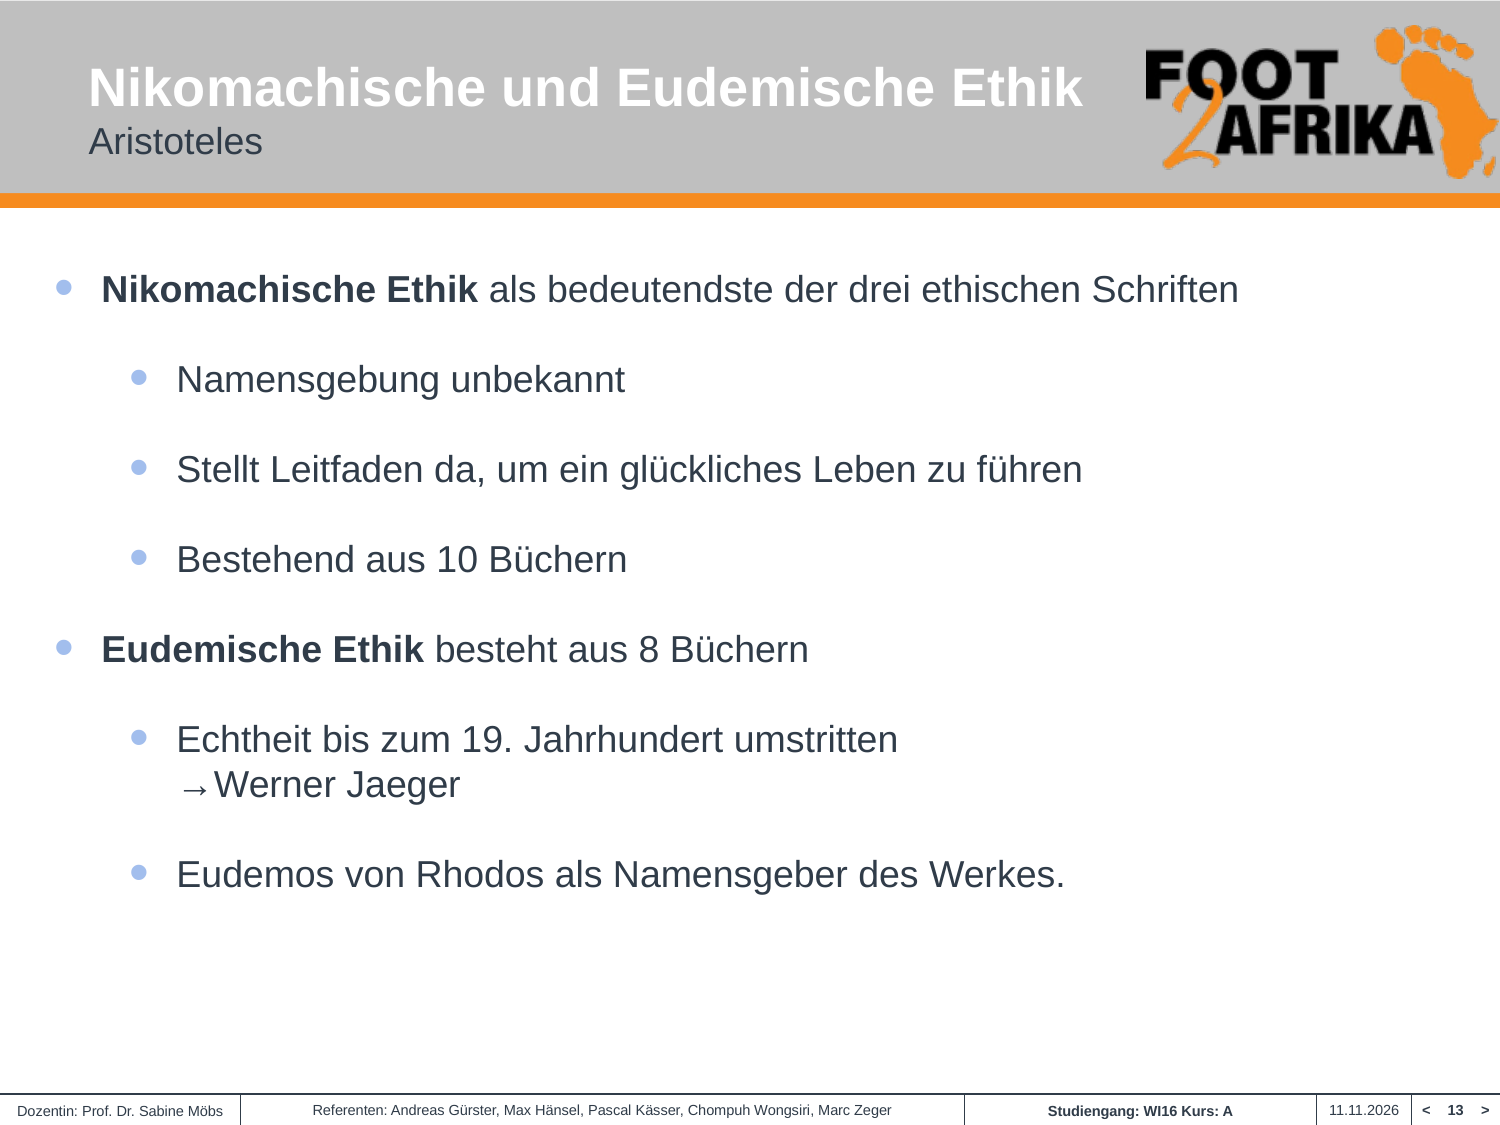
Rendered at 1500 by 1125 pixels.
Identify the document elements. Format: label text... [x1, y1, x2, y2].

text_box Nikomachische Ethik als bedeutendste der drei ethischen Schriften Namensgebung unbekannt Stellt Leitfaden da, um ein glückliches Leben zu führen Bestehend aus 10 Büchern Eudemische Ethik besteht aus 8 Büchern Echtheit bis zum 19. Jahrhundert umstritten →Werner Jaeger Eudemos von Rhodos als Namensgeber des Werkes. [54, 264, 1440, 1070]
title Nikomachische und Eudemische Ethik Aristoteles [88, 30, 1129, 173]
picture [1146, 25, 1499, 179]
